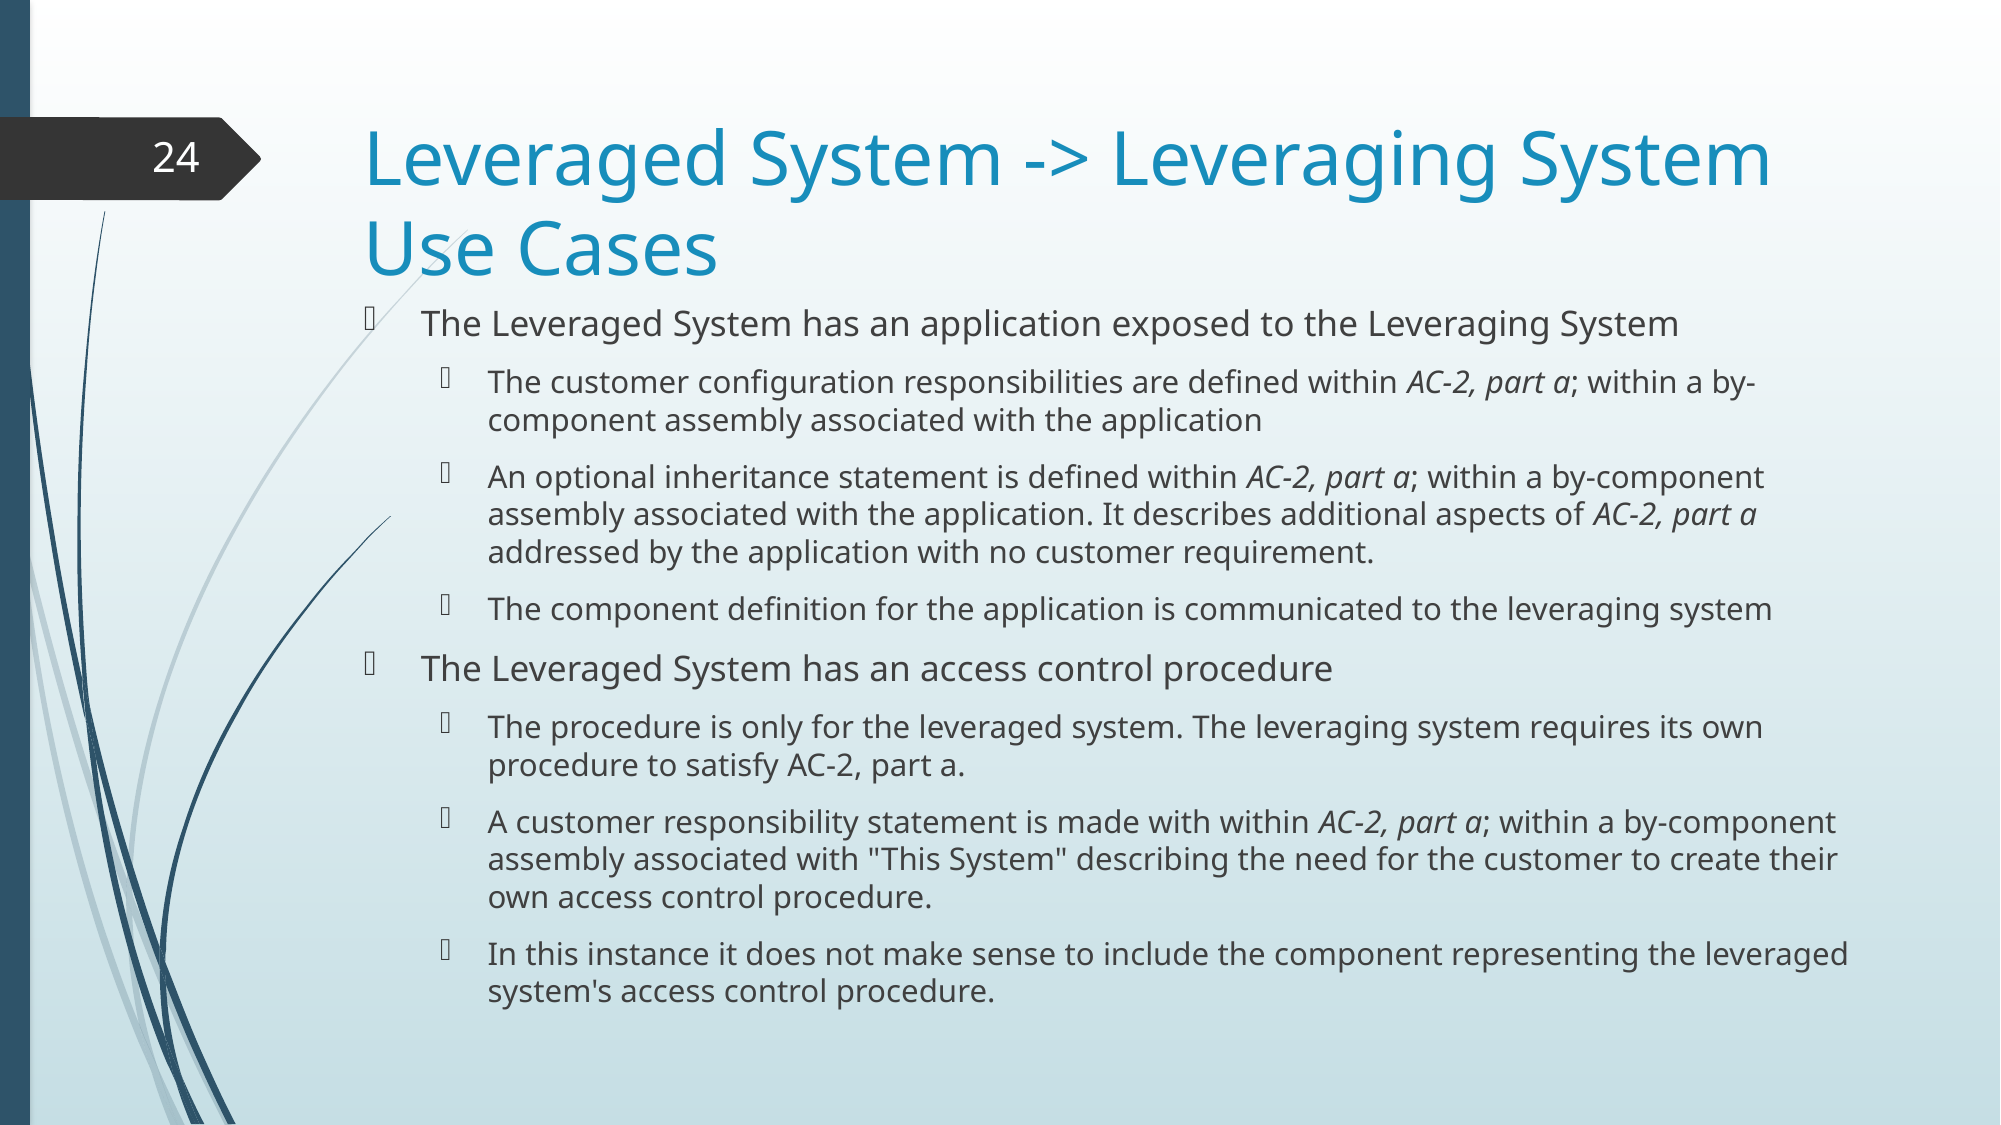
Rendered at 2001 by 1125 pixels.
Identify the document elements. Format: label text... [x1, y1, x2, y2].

slide_number 24 [87, 129, 216, 190]
list The Leveraged System has an application exposed to the Leveraging System The customer configuration responsibilities are defined within AC-2, part a; within a by-component assembly associated with the application An optional inheritance statement is defined within AC-2, part a; within a by-component assembly associated with the application. It describes additional aspects of AC-2, part a addressed by the application with no customer requirement. The component definition for the application is communicated to the leveraging system The Leveraged System has an access control procedure The procedure is only for the leveraged system. The leveraging system requires its own procedure to satisfy AC-2, part a. A customer responsibility statement is made with within AC-2, part a; within a by-component assembly associated with "This System" describing the need for the customer to create their own access control procedure. In this instance it does not make sense to include the component representing the leveraged system's access control procedure. [348, 293, 1888, 1023]
title Leveraged System -> Leveraging System Use Cases [348, 102, 1888, 293]
